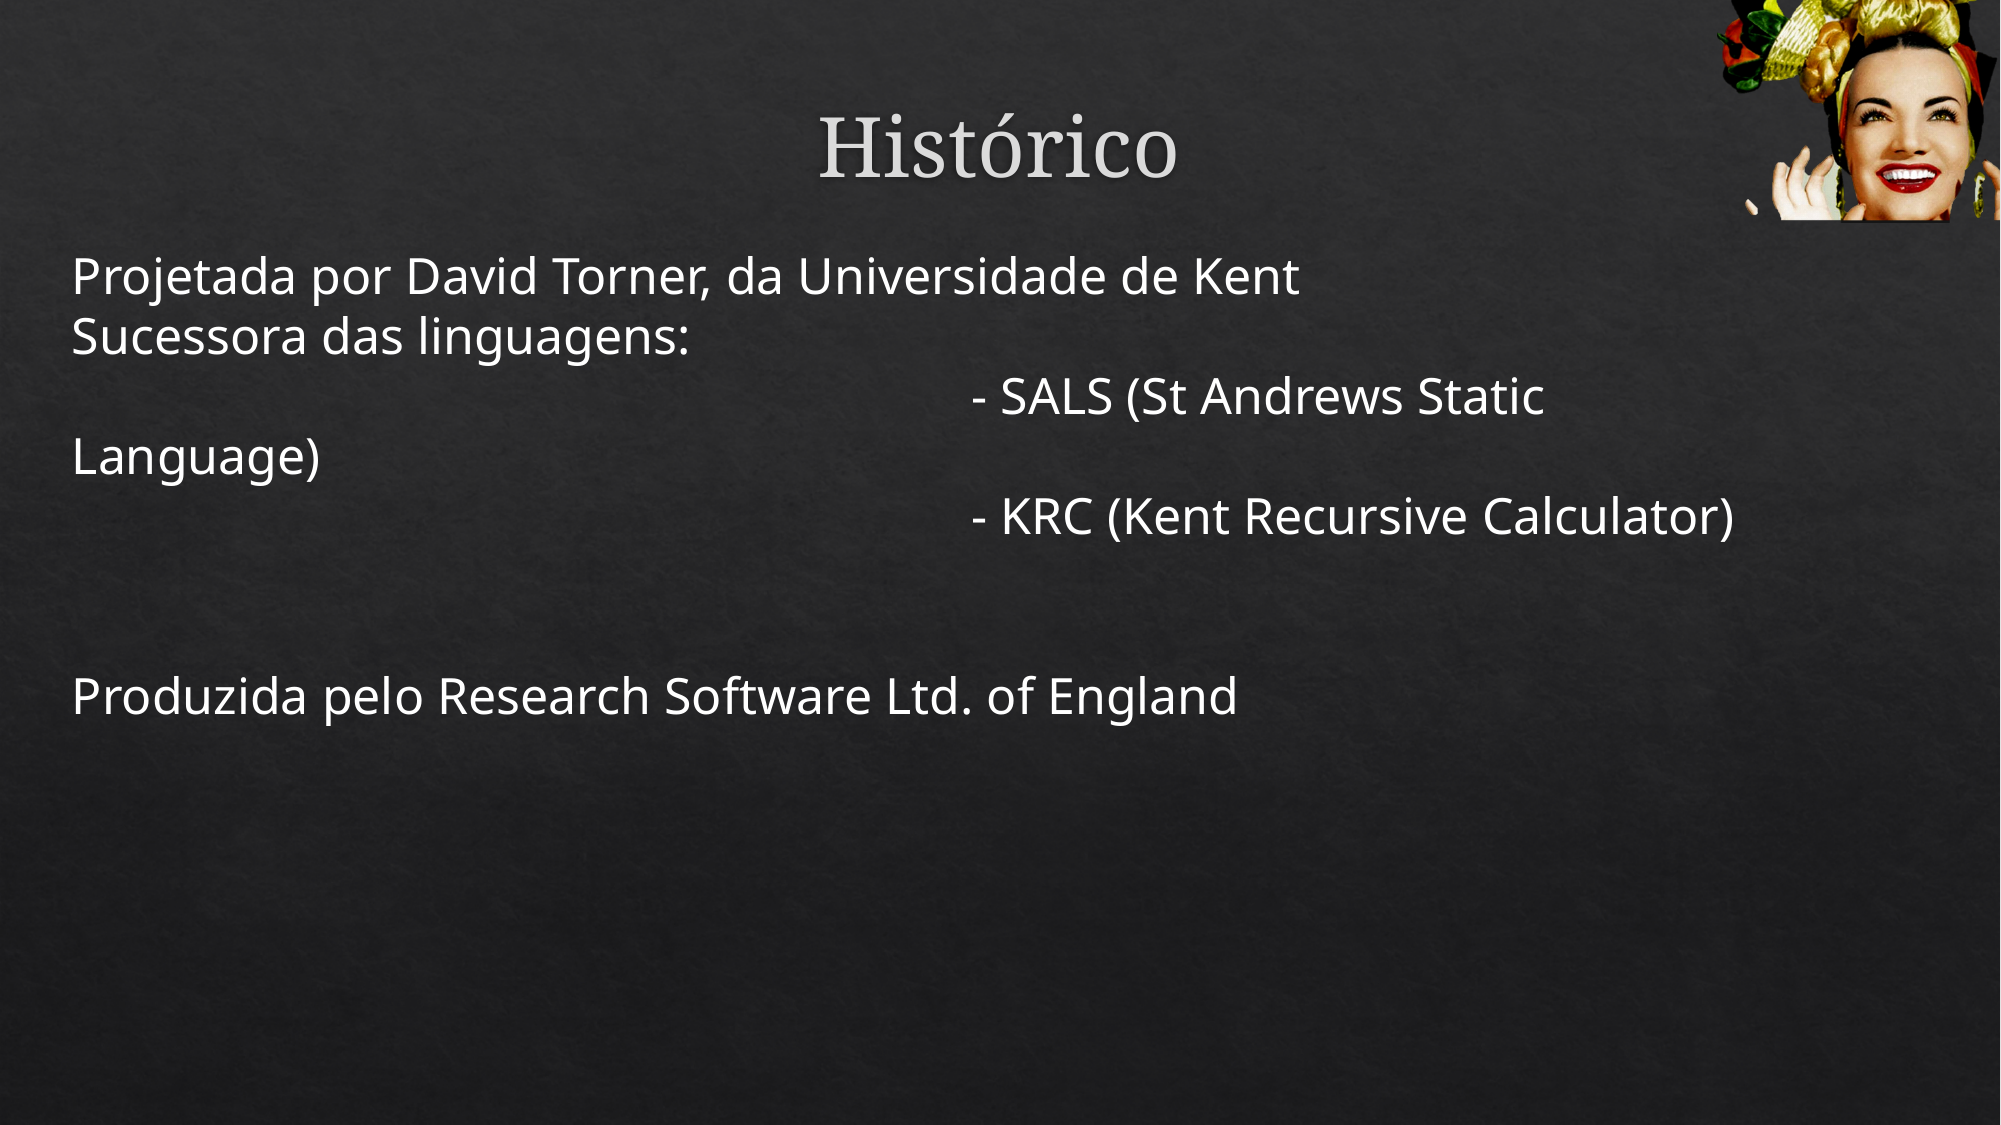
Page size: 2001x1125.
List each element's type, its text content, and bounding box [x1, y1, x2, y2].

text_box Projetada por David Torner, da Universidade de Kent Sucessora das linguagens: - SALS (St Andrews Static Language) - KRC (Kent Recursive Calculator) Produzida pelo Research Software Ltd. of England [57, 237, 1779, 793]
title Histórico [149, 64, 1709, 224]
picture [1717, 0, 2000, 223]
